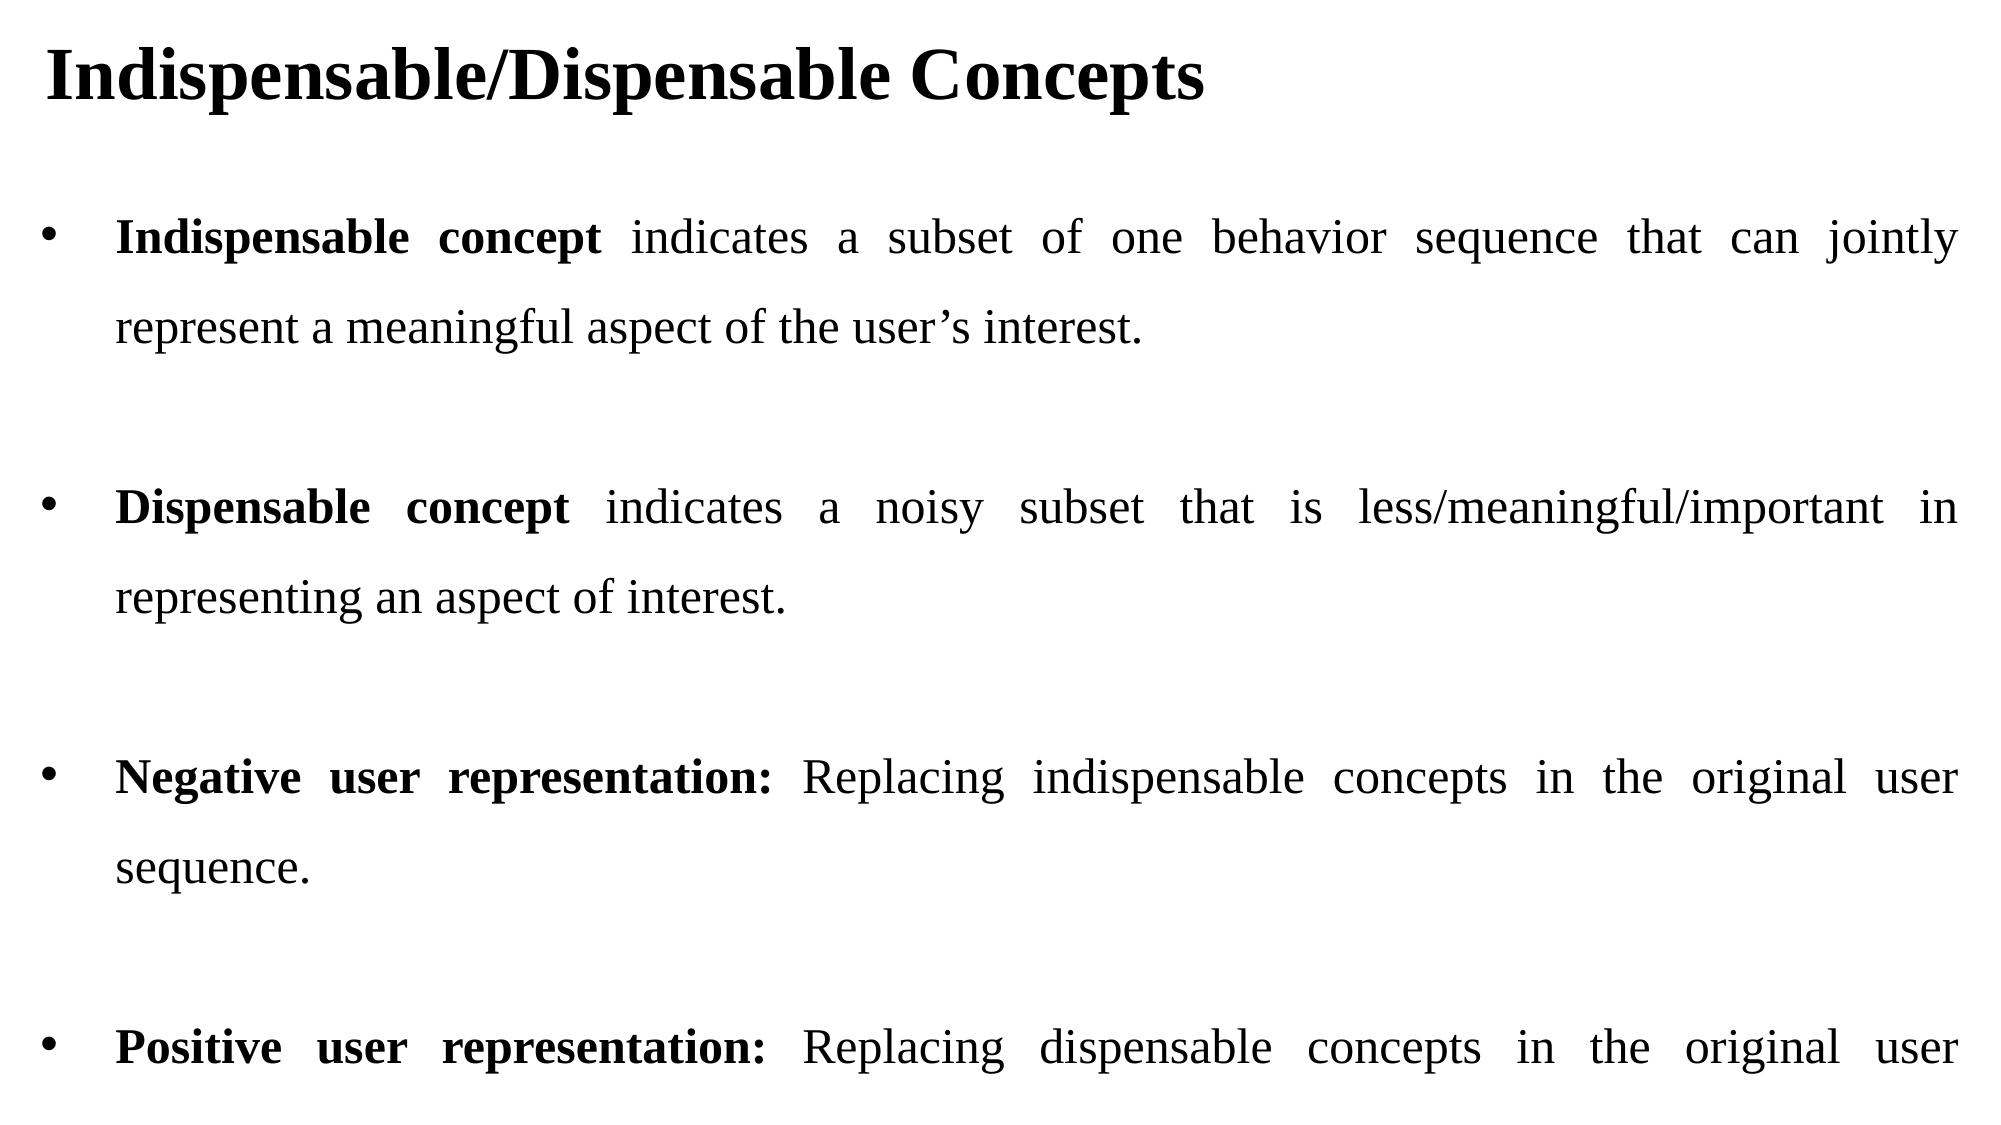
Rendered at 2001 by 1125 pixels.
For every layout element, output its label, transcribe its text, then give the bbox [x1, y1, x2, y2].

text_box Indispensable concept indicates a subset of one behavior sequence that can jointly represent a meaningful aspect of the user’s interest. Dispensable concept indicates a noisy subset that is less/meaningful/important in representing an aspect of interest. Negative user representation: Replacing indispensable concepts in the original user sequence. Positive user representation: Replacing dispensable concepts in the original user sequence. [25, 166, 1975, 1125]
text_box Indispensable/Dispensable Concepts [30, 16, 1222, 122]
